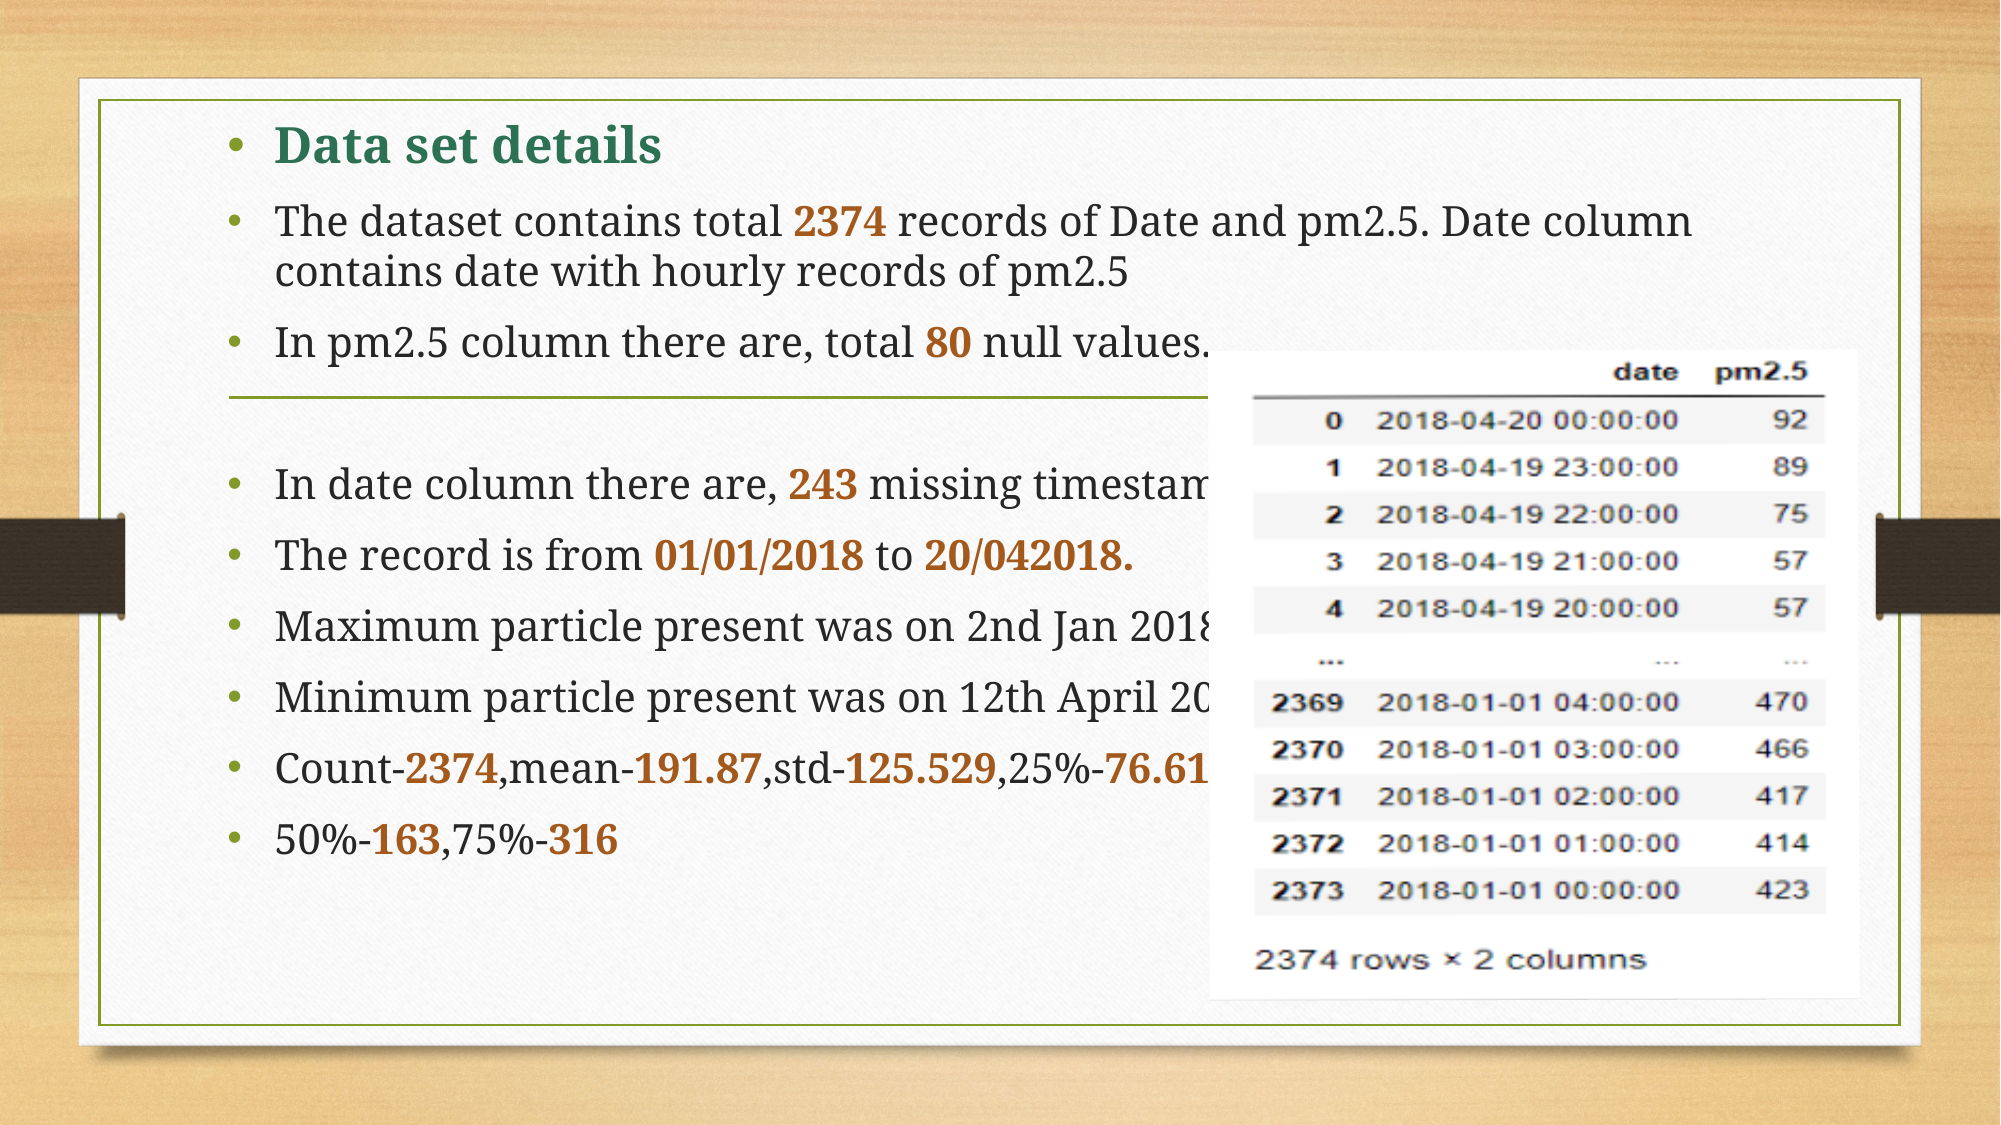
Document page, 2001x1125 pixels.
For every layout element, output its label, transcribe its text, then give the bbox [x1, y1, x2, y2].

list Data set details The dataset contains total 2374 records of Date and pm2.5. Date column contains date with hourly records of pm2.5 In pm2.5 column there are, total 80 null values. In date column there are, 243 missing timestamps. The record is from 01/01/2018 to 20/042018. Maximum particle present was on 2nd Jan 2018 = 492. Minimum particle present was on 12th April 2018 =1’ Count-2374,mean-191.87,std-125.529,25%-76.61 50%-163,75%-316 [212, 106, 1788, 964]
picture [0, 0, 2001, 1125]
